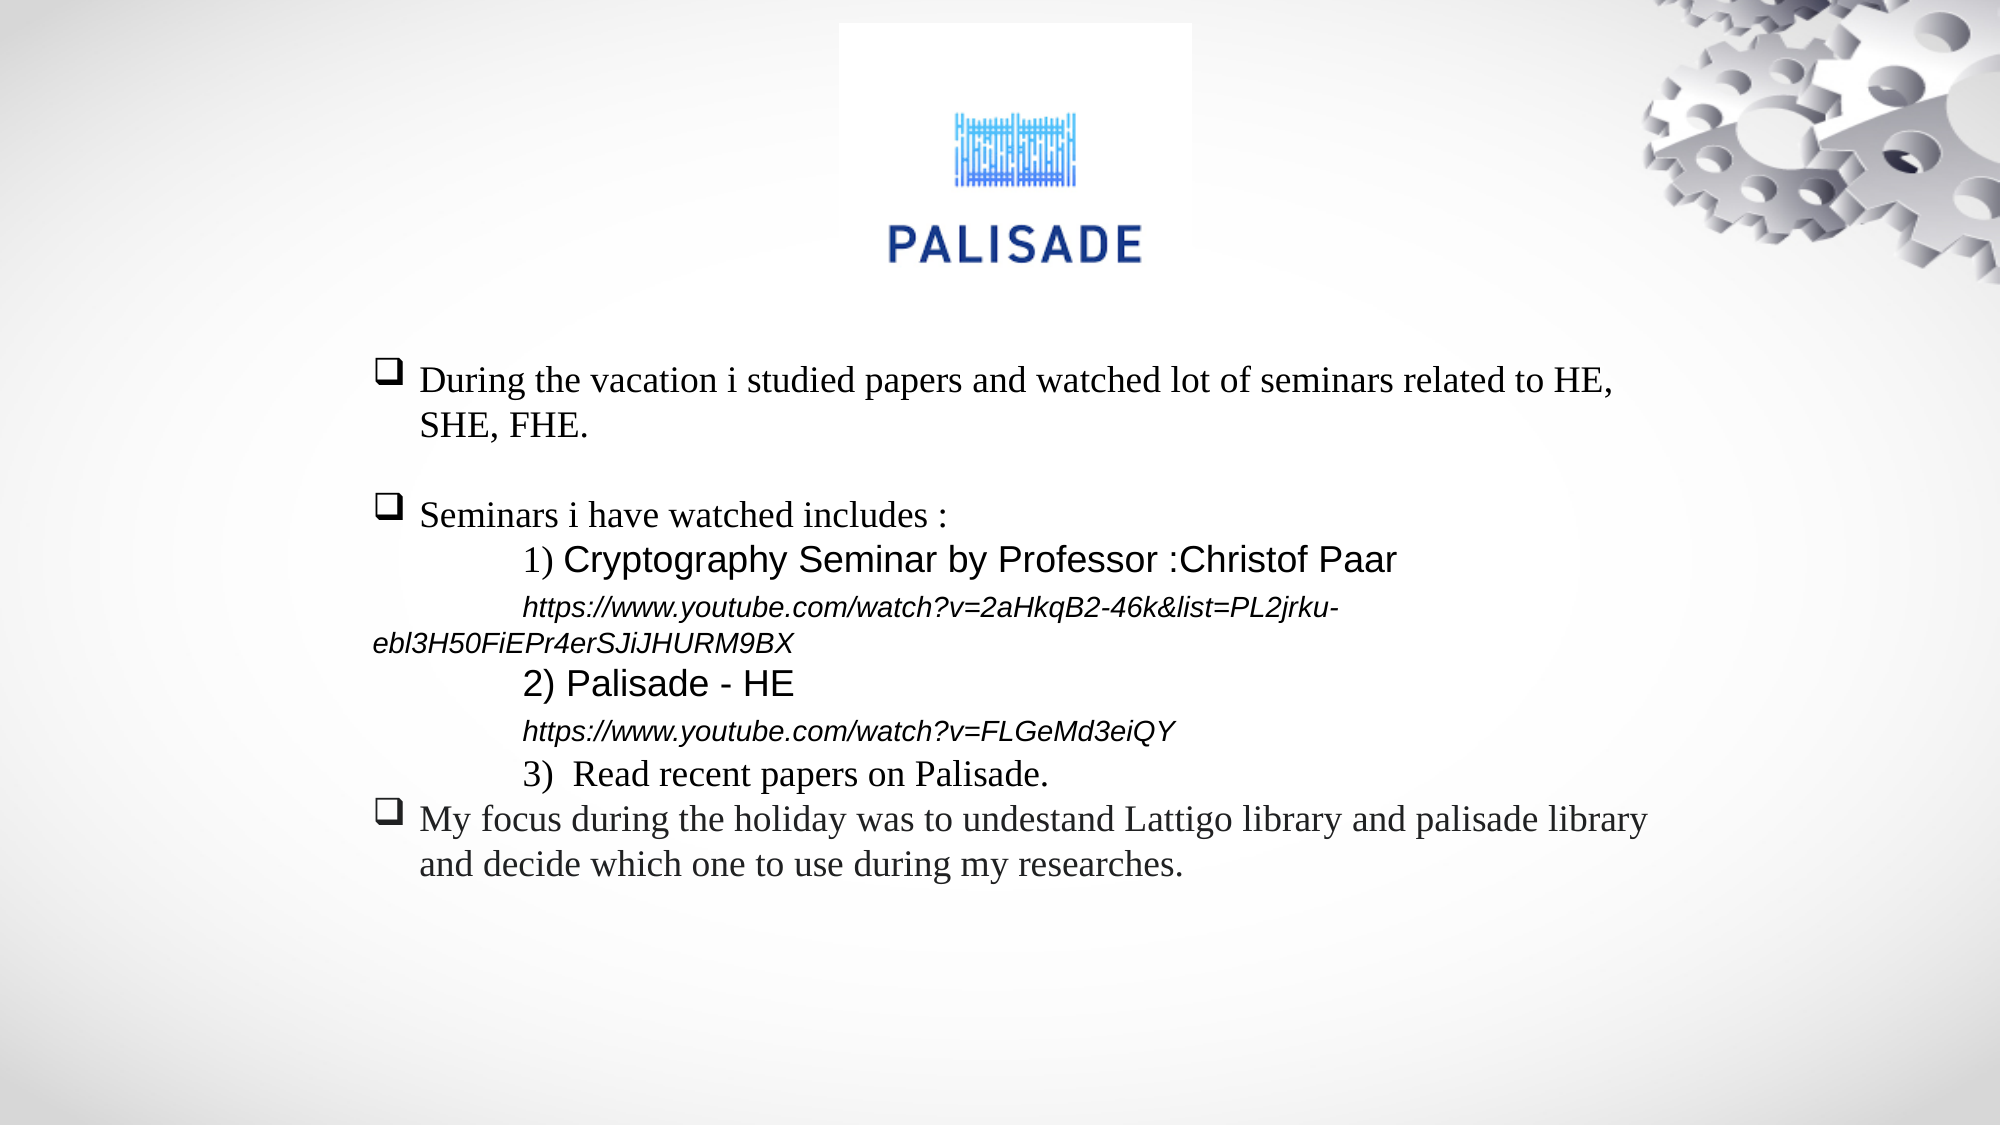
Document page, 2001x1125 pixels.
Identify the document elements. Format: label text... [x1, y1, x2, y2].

text_box During the vacation i studied papers and watched lot of seminars related to HE, SHE, FHE. Seminars i have watched includes : 1) Cryptography Seminar by Professor :Christof Paar https://www.youtube.com/watch?v=2aHkqB2-46k&list=PL2jrku-ebl3H50FiEPr4erSJiJHURM9BX 2) Palisade - HE https://www.youtube.com/watch?v=FLGeMd3eiQY 3) Read recent papers on Palisade. My focus during the holiday was to undestand Lattigo library and palisade library and decide which one to use during my researches. [357, 347, 1685, 892]
picture [0, 0, 2000, 1125]
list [839, 23, 1192, 376]
